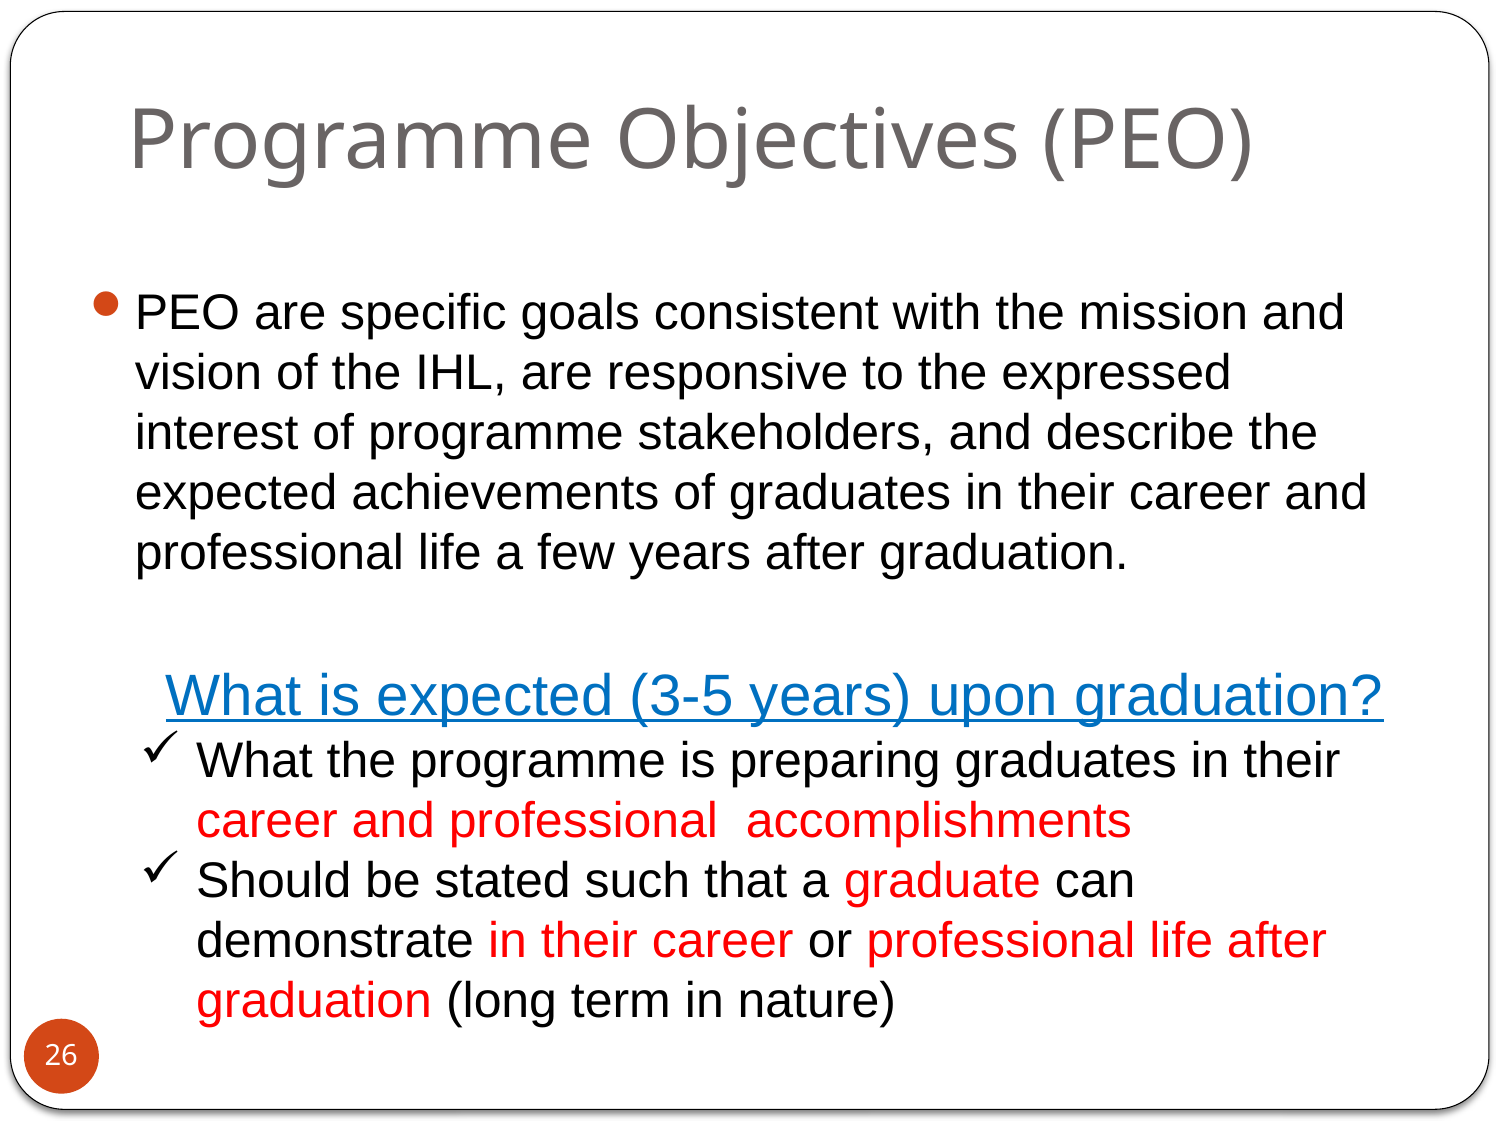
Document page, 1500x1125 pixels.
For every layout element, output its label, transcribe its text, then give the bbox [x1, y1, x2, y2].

title Programme Objectives (PEO) [112, 12, 1388, 200]
text_box What is expected (3-5 years) upon graduation? What the programme is preparing graduates in their career and professional accomplishments Should be stated such that a graduate can demonstrate in their career or professional life after graduation (long term in nature) [125, 650, 1425, 1035]
slide_number 26 [23, 1018, 99, 1094]
list PEO are specific goals consistent with the mission and vision of the IHL, are responsive to the expressed interest of programme stakeholders, and describe the expected achievements of graduates in their career and professional life a few years after graduation. [75, 200, 1425, 1044]
